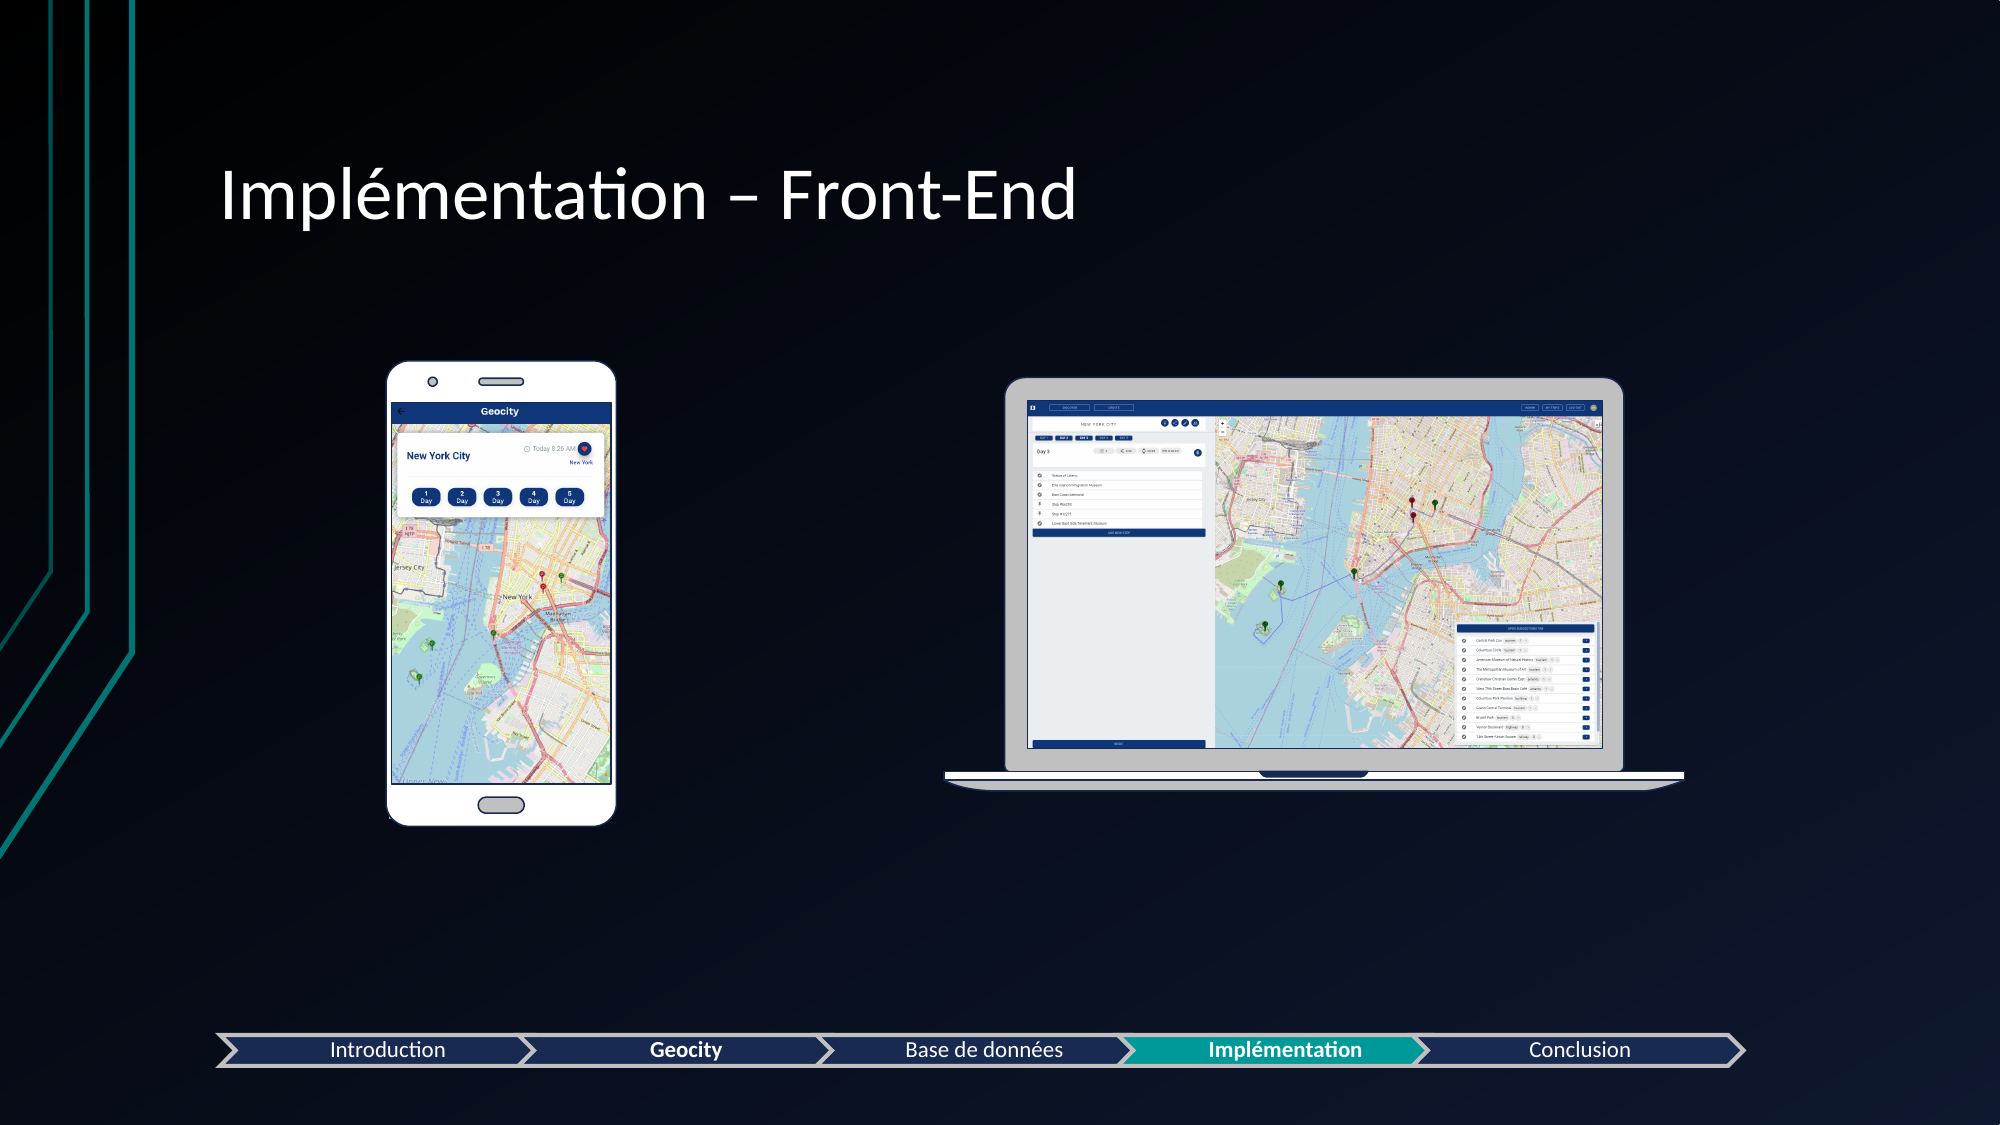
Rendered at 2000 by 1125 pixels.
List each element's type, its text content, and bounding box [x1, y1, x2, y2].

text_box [219, 1034, 1745, 1067]
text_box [943, 377, 1686, 792]
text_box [385, 360, 617, 827]
title Implémentation – Front-End [199, 45, 1900, 246]
